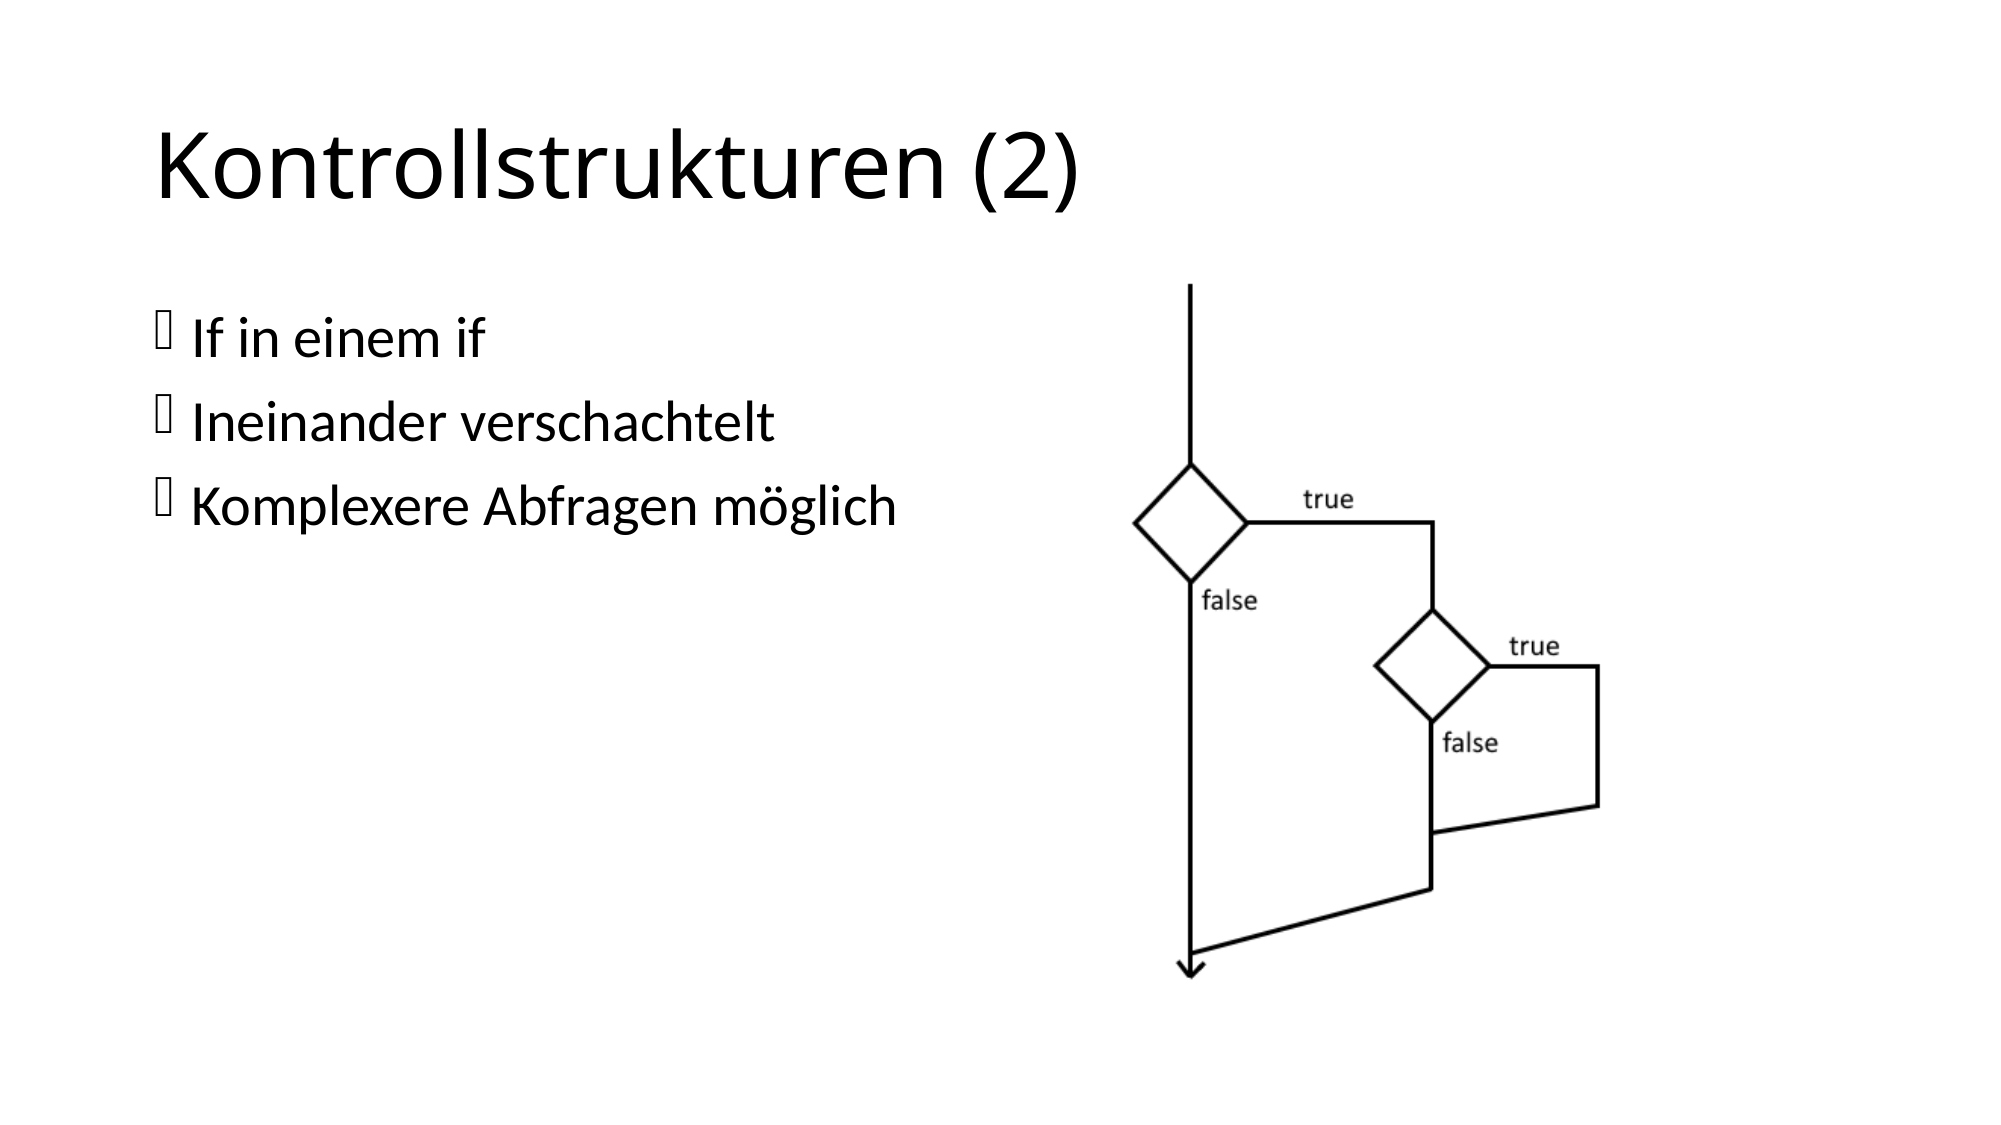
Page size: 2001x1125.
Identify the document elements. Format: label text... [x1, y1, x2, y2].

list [1105, 266, 1641, 981]
title Kontrollstrukturen (2) [138, 60, 1864, 278]
list If in einem if Ineinander verschachtelt Komplexere Abfragen möglich [138, 299, 989, 1014]
